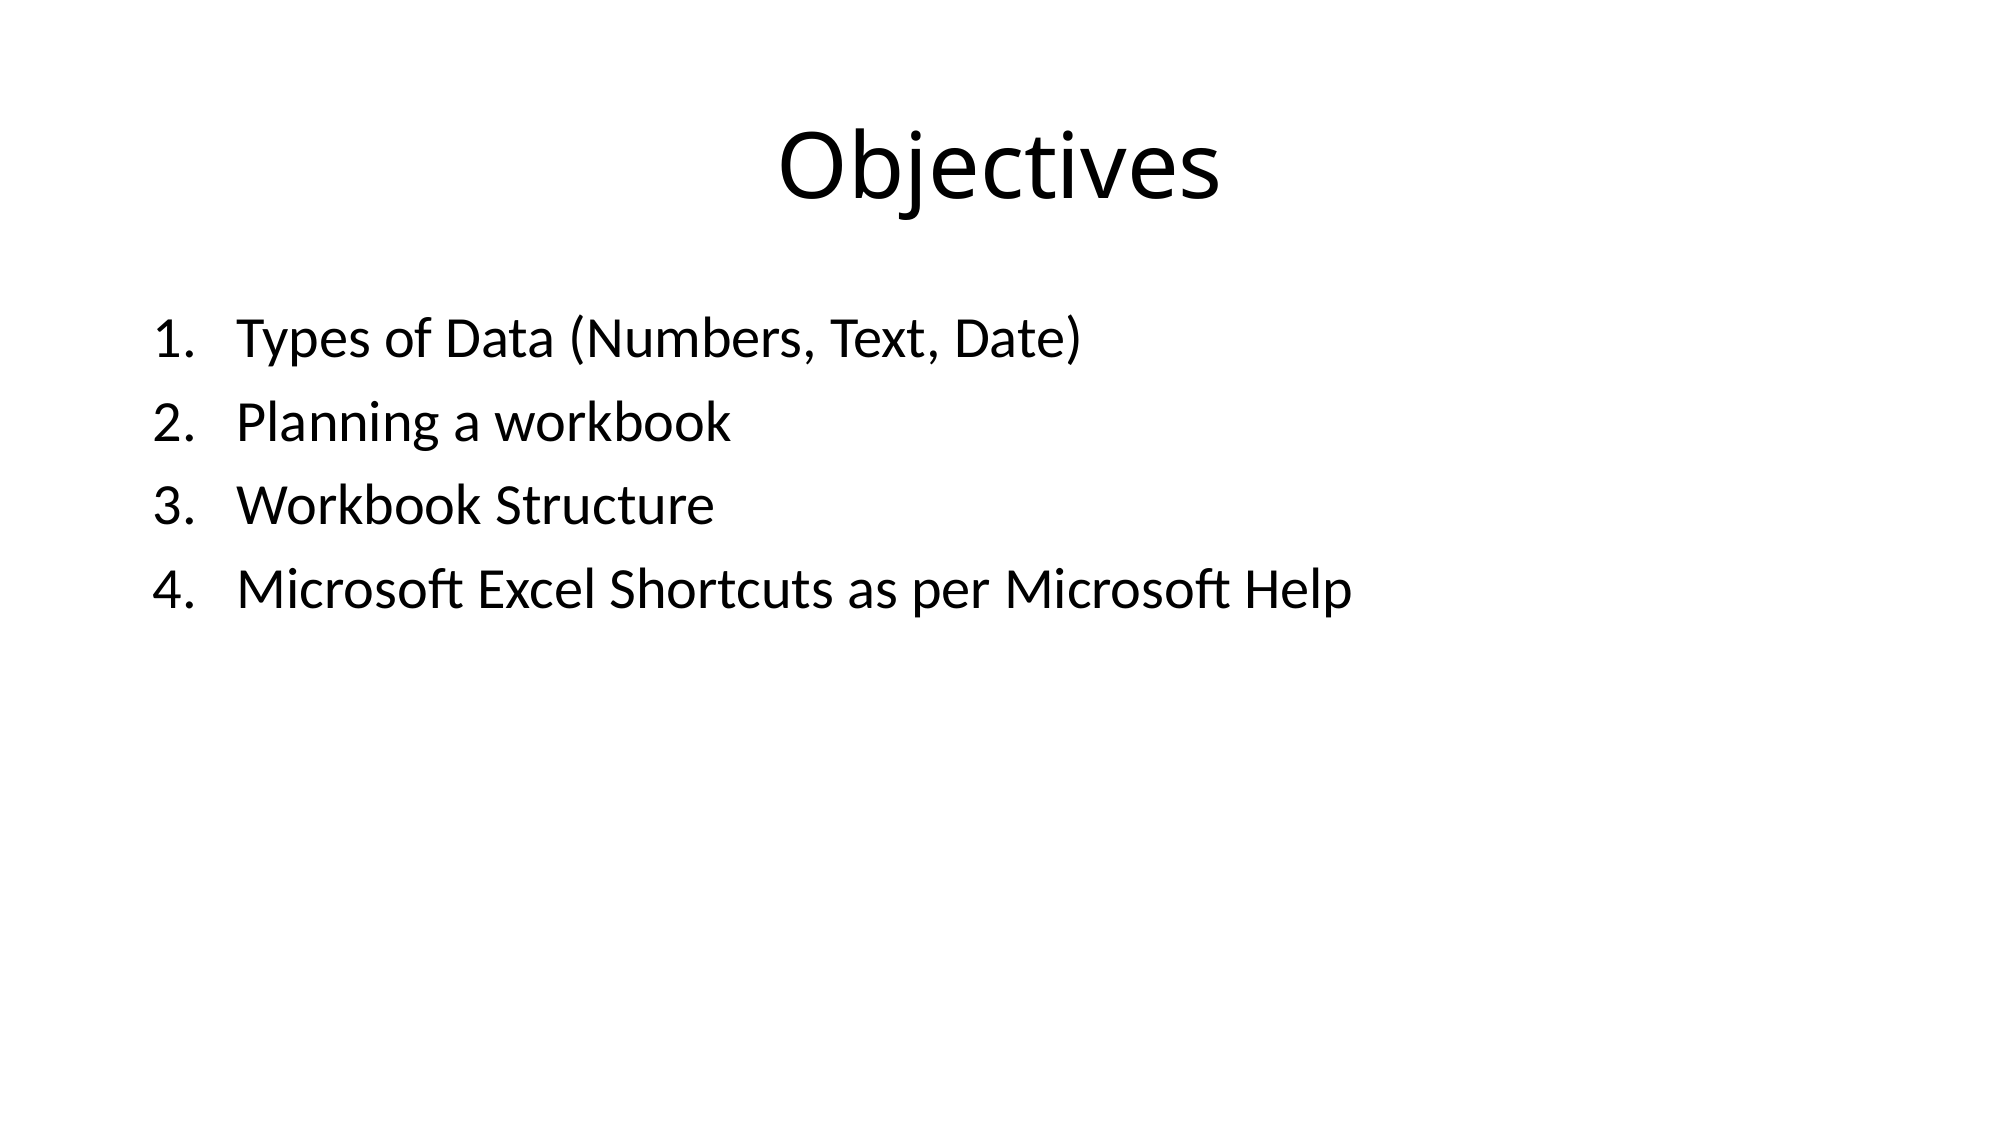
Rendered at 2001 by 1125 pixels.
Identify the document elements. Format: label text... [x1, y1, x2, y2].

title Objectives [137, 59, 1863, 278]
list Types of Data (Numbers, Text, Date) Planning a workbook Workbook Structure Microsoft Excel Shortcuts as per Microsoft Help [137, 299, 1863, 1014]
